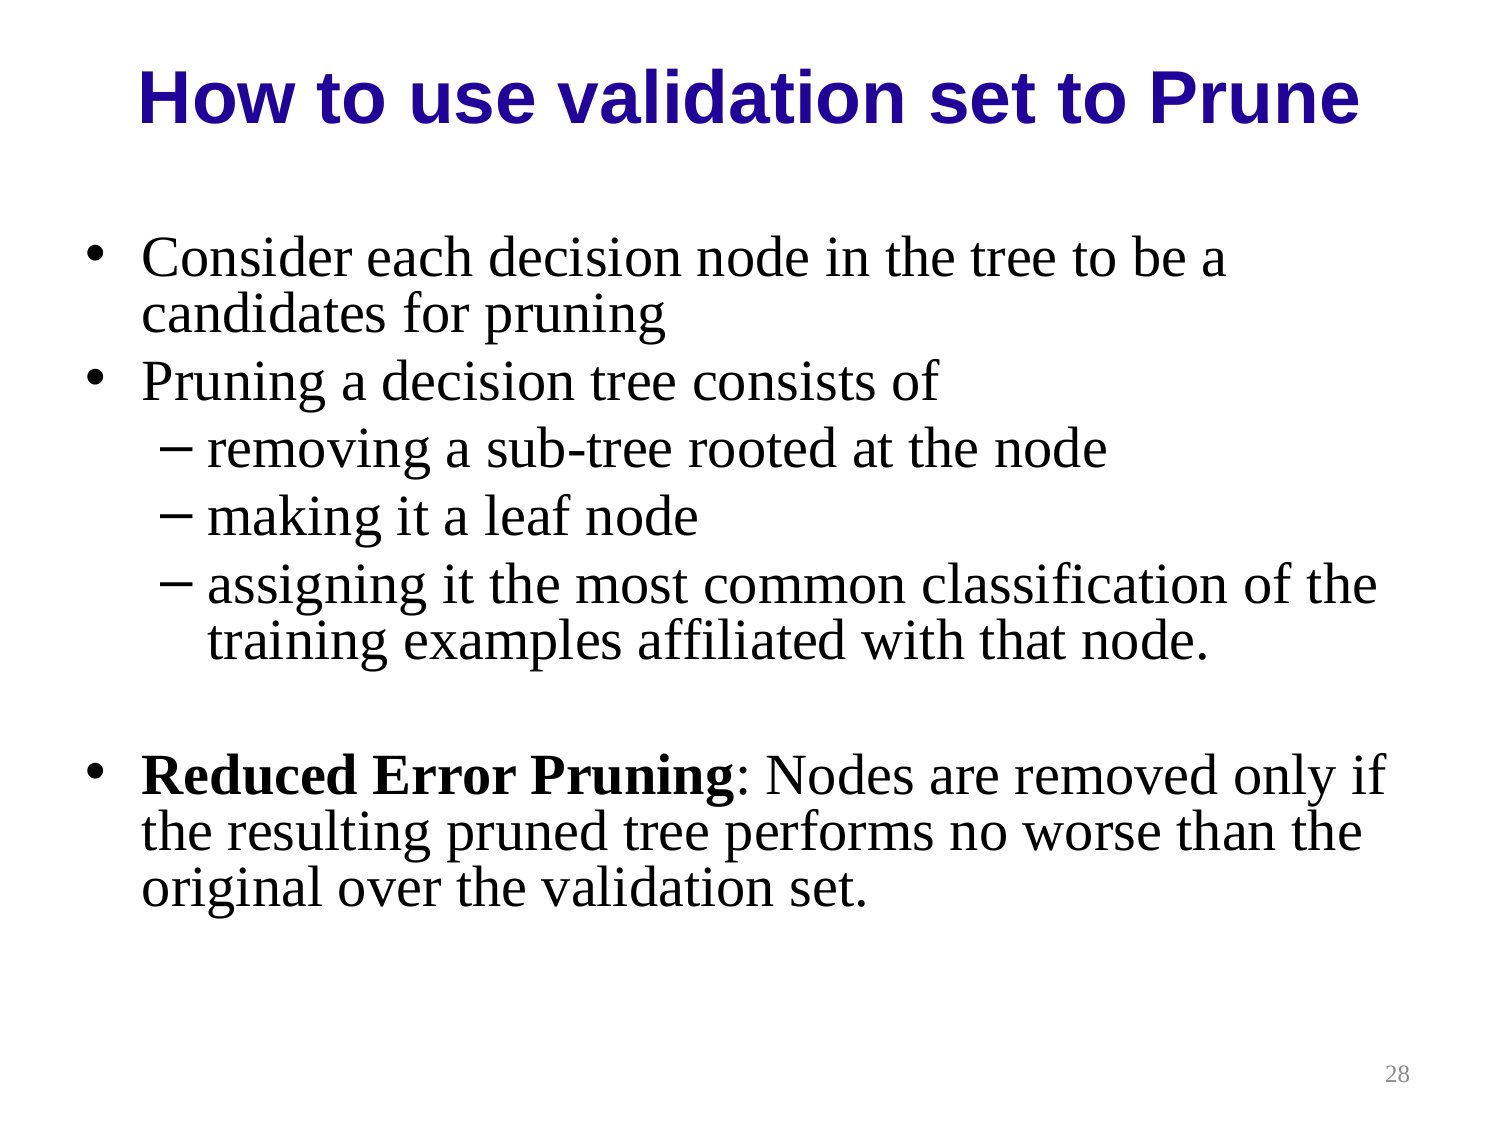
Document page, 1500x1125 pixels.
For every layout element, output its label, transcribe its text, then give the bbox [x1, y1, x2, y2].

title How to use validation set to Prune [75, 45, 1425, 233]
list Consider each decision node in the tree to be a candidates for pruning Pruning a decision tree consists of removing a sub-tree rooted at the node making it a leaf node assigning it the most common classification of the training examples affiliated with that node. Reduced Error Pruning: Nodes are removed only if the resulting pruned tree performs no worse than the original over the validation set. [70, 162, 1421, 1000]
slide_number 28 [1074, 1042, 1425, 1103]
